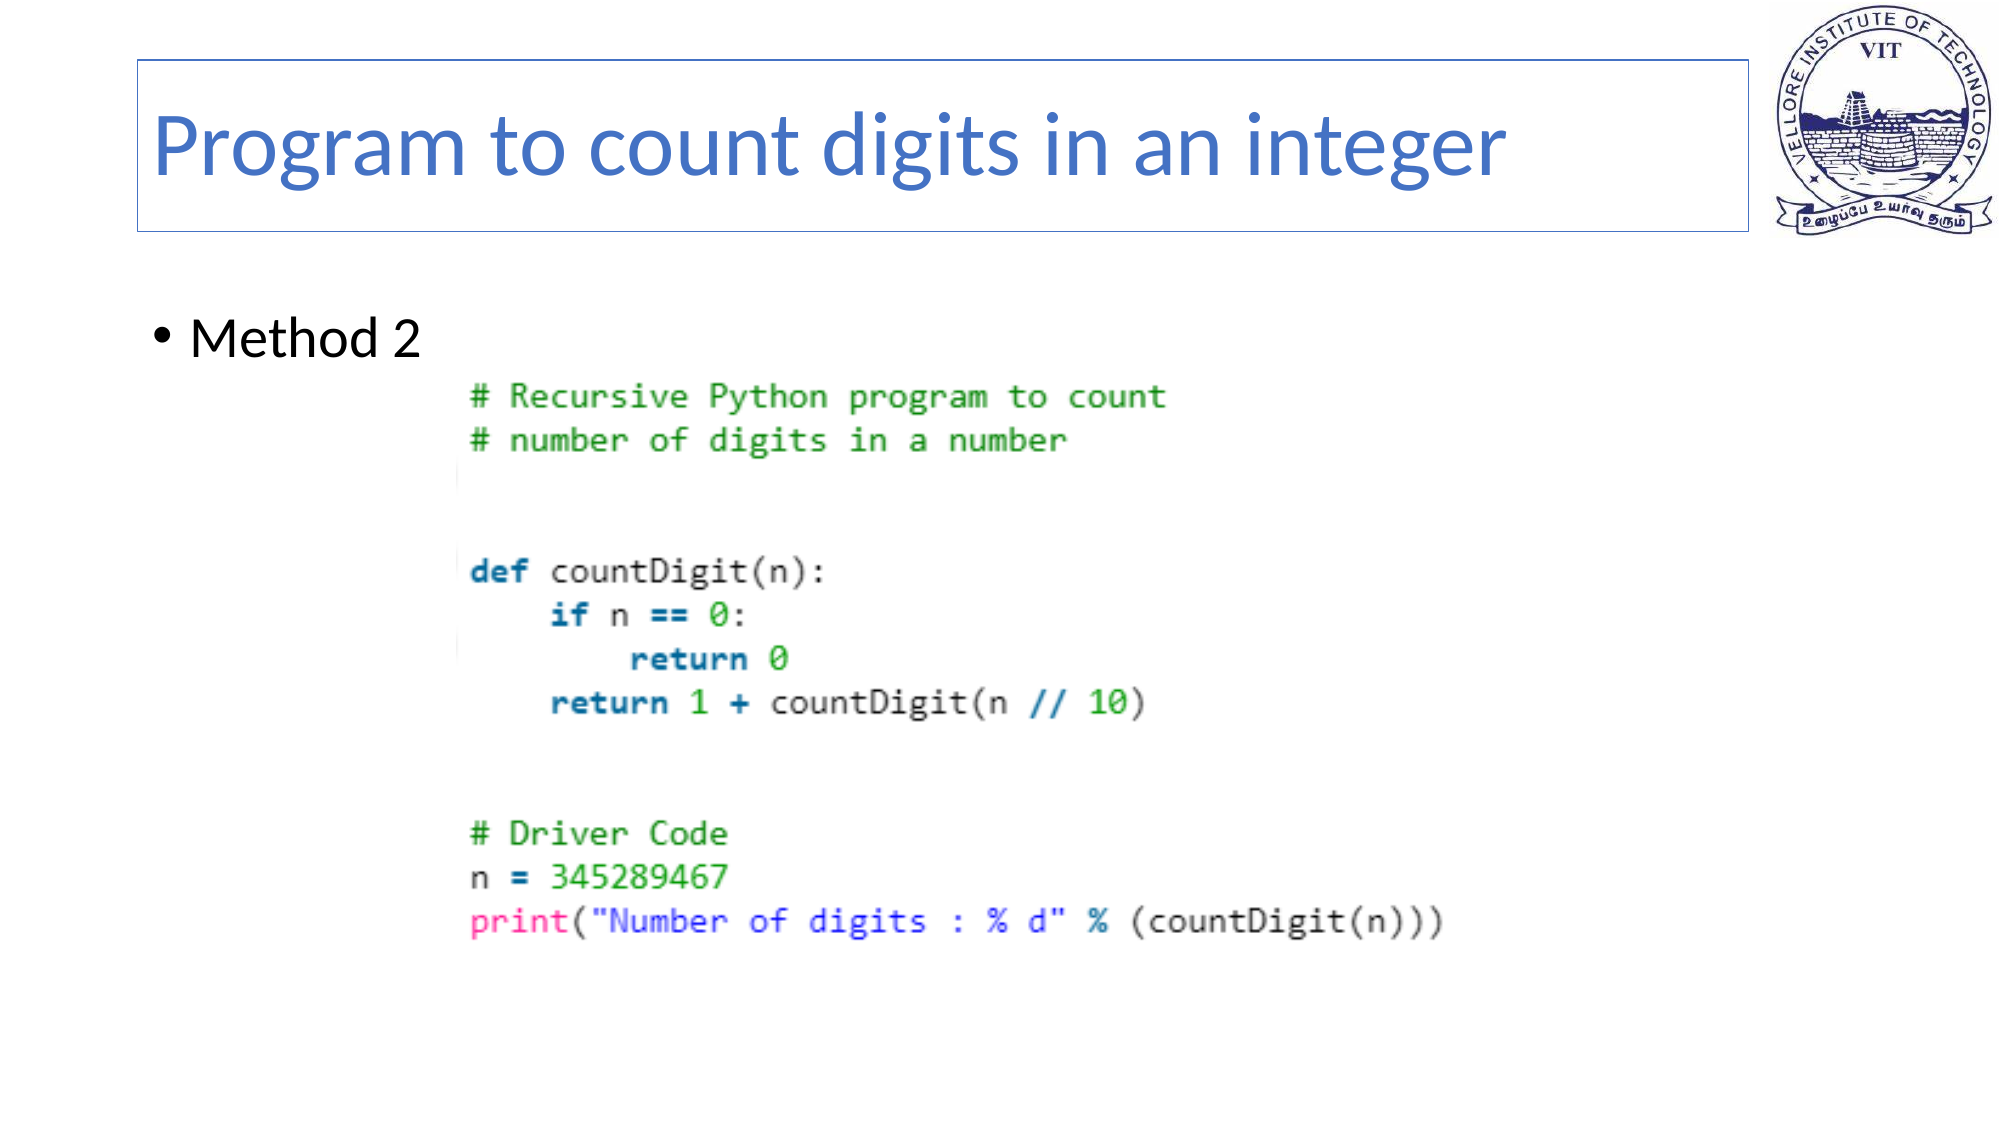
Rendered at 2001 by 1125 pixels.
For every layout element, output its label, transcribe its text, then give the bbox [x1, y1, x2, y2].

title Program to count digits in an integer [137, 59, 1749, 232]
picture [1769, 2, 1999, 238]
list Method 2 [137, 299, 1863, 1014]
picture [455, 362, 1518, 985]
